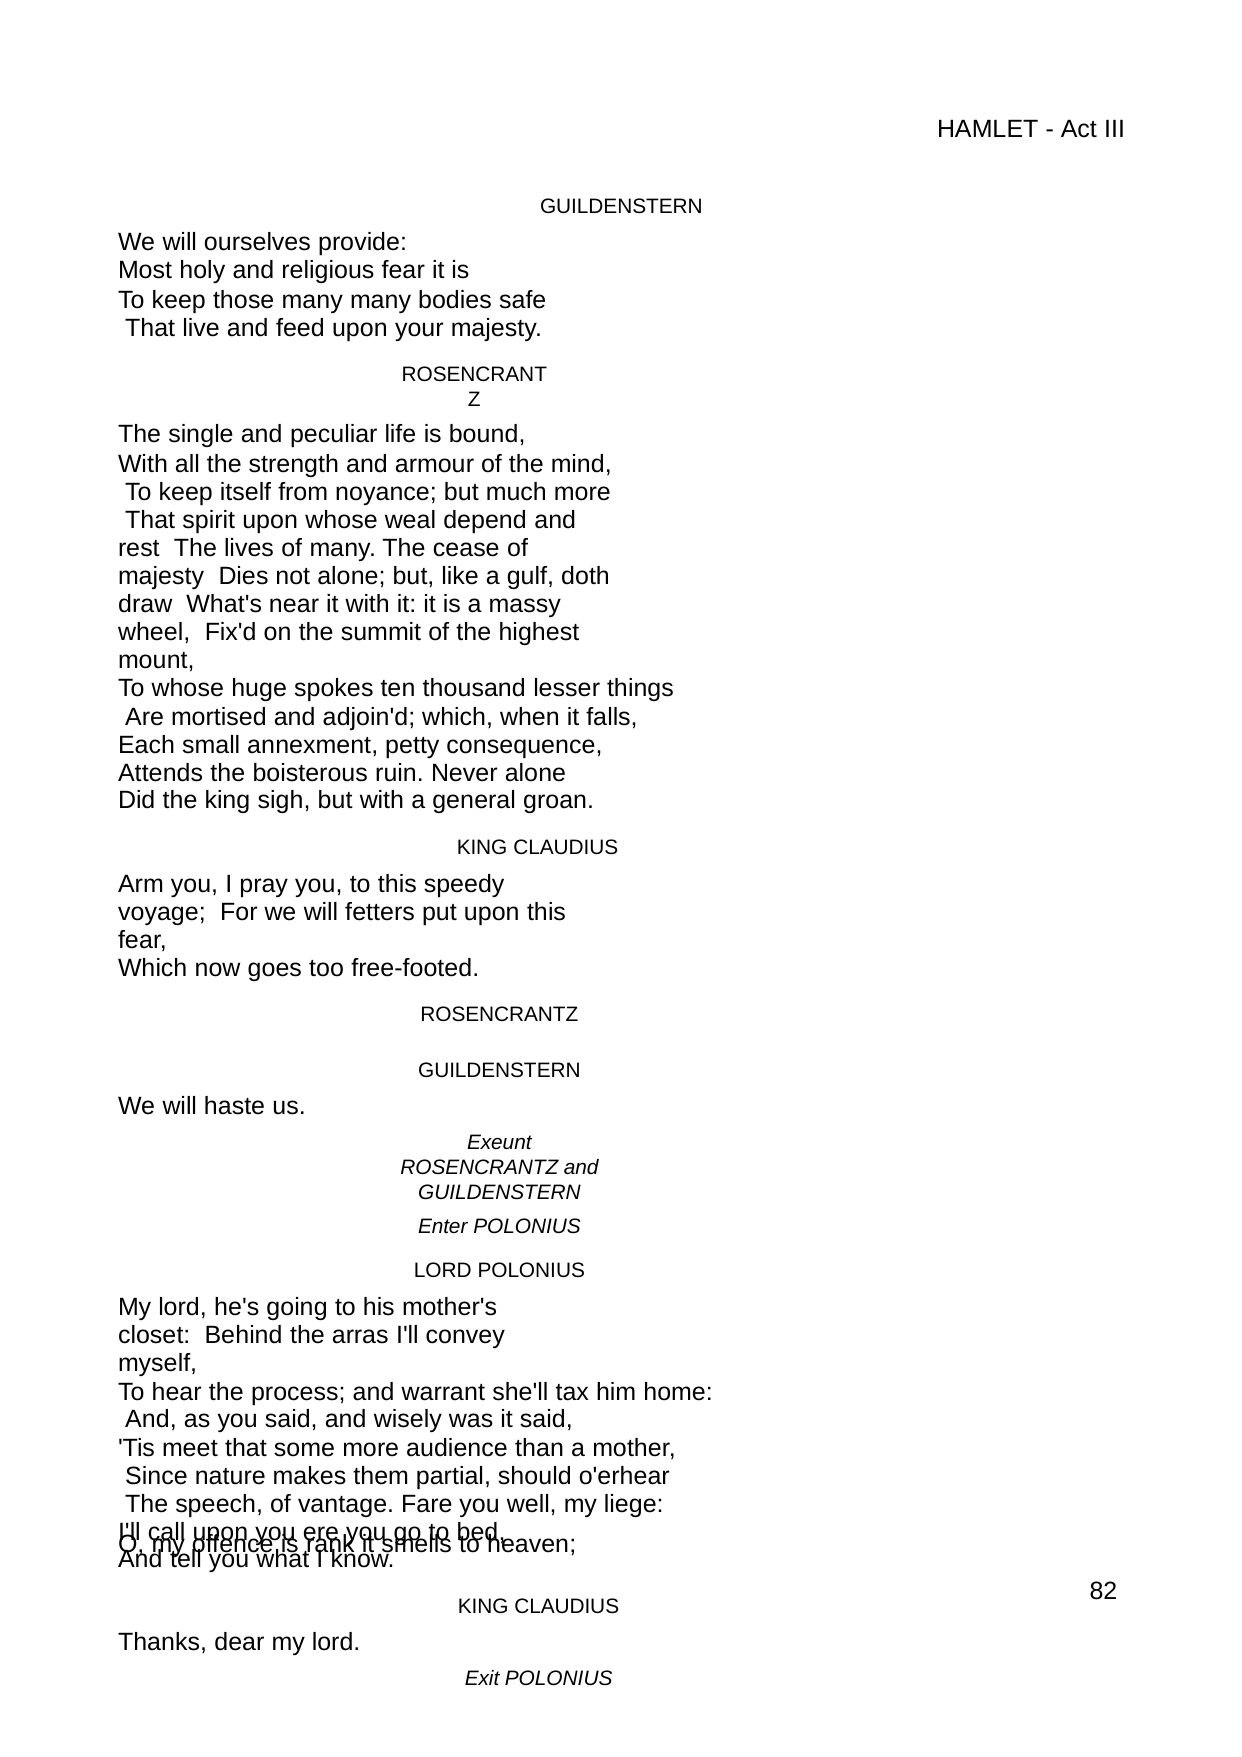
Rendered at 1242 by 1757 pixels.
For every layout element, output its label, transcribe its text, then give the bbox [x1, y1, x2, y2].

text_box GUILDENSTERN We will ourselves provide: Most holy and religious fear it is To keep those many many bodies safe That live and feed upon your majesty. ROSENCRANTZ The single and peculiar life is bound, With all the strength and armour of the mind, To keep itself from noyance; but much more That spirit upon whose weal depend and rest The lives of many. The cease of majesty Dies not alone; but, like a gulf, doth draw What's near it with it: it is a massy wheel, Fix'd on the summit of the highest mount, To whose huge spokes ten thousand lesser things Are mortised and adjoin'd; which, when it falls, Each small annexment, petty consequence, Attends the boisterous ruin. Never alone Did the king sigh, but with a general groan. KING CLAUDIUS Arm you, I pray you, to this speedy voyage; For we will fetters put upon this fear, Which now goes too free-footed. ROSENCRANTZ GUILDENSTERN We will haste us. Exeunt ROSENCRANTZ and GUILDENSTERN Enter POLONIUS LORD POLONIUS My lord, he's going to his mother's closet: Behind the arras I'll convey myself, To hear the process; and warrant she'll tax him home: And, as you said, and wisely was it said, 'Tis meet that some more audience than a mother, Since nature makes them partial, should o'erhear The speech, of vantage. Fare you well, my liege: I'll call upon you ere you go to bed, And tell you what I know. KING CLAUDIUS Thanks, dear my lord. Exit POLONIUS [116, 184, 843, 1690]
slide_number 82 [1083, 1574, 1126, 1757]
text_box HAMLET - Act III [934, 110, 1127, 143]
